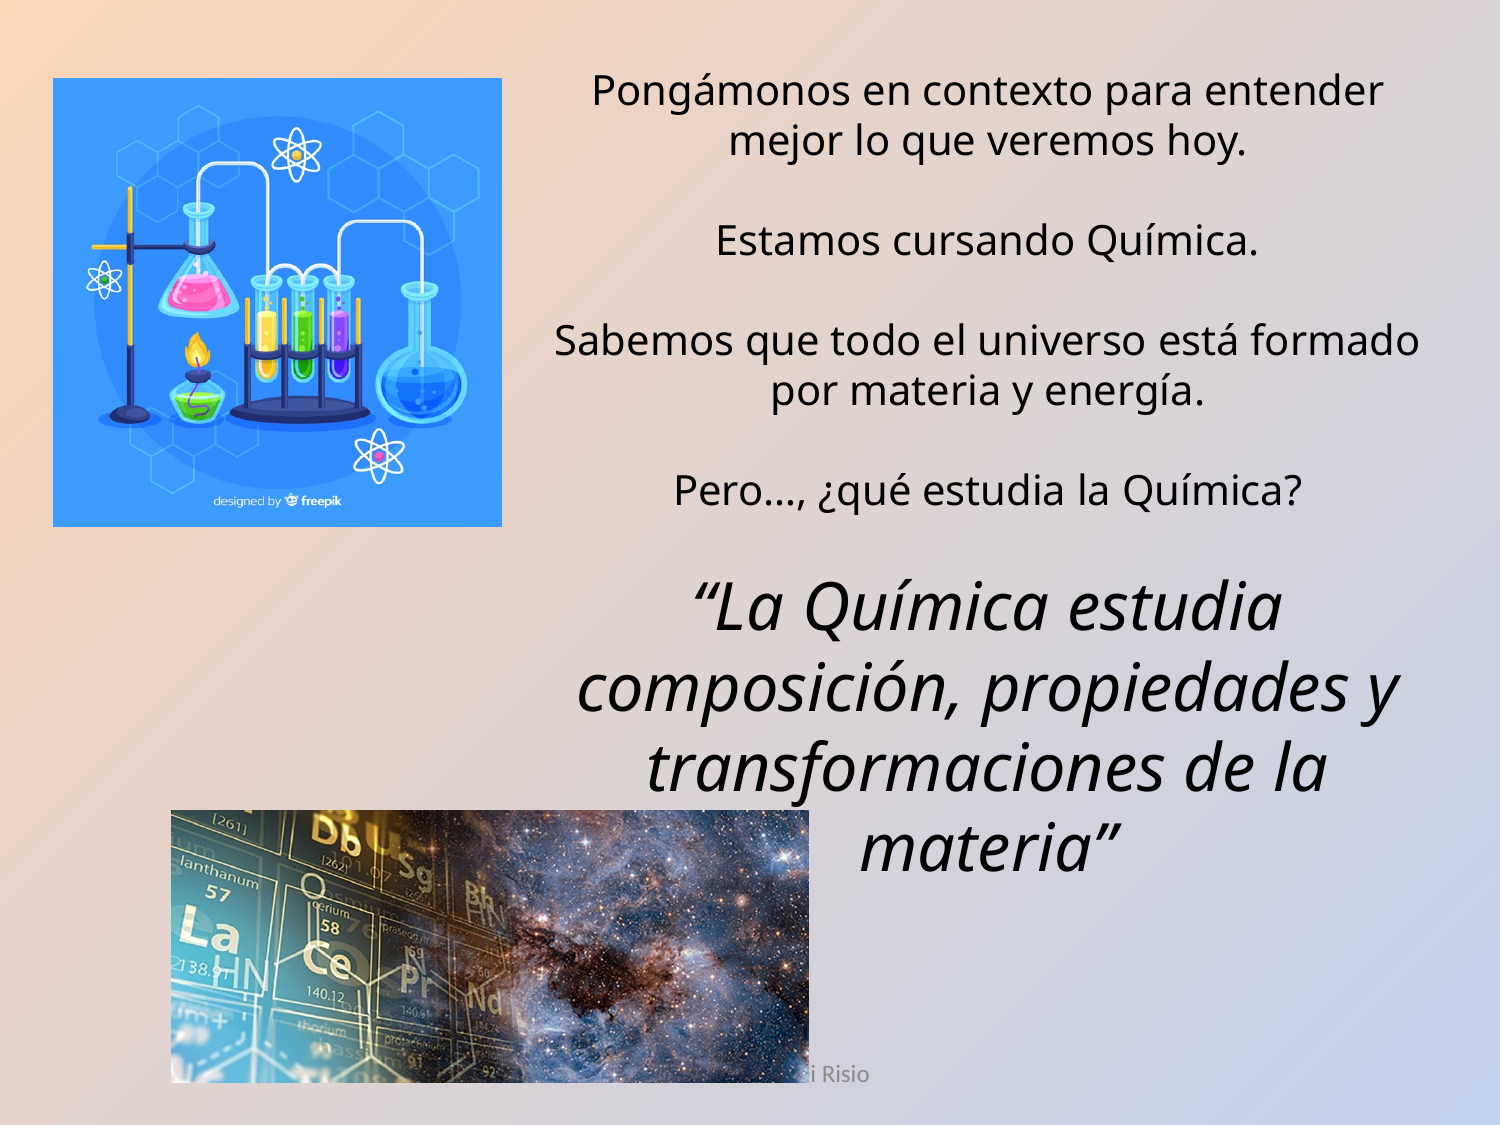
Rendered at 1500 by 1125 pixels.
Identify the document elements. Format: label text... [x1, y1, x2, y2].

picture [52, 77, 503, 528]
picture [170, 810, 810, 1084]
footer Cátedra Bruno - Di Risio [512, 1042, 988, 1103]
title Pongámonos en contexto para entender mejor lo que veremos hoy. Estamos cursando Química. Sabemos que todo el universo está formado por materia y energía. Pero…, ¿qué estudia la Química? “La Química estudia composición, propiedades y transformaciones de la materia” [513, 42, 1463, 906]
